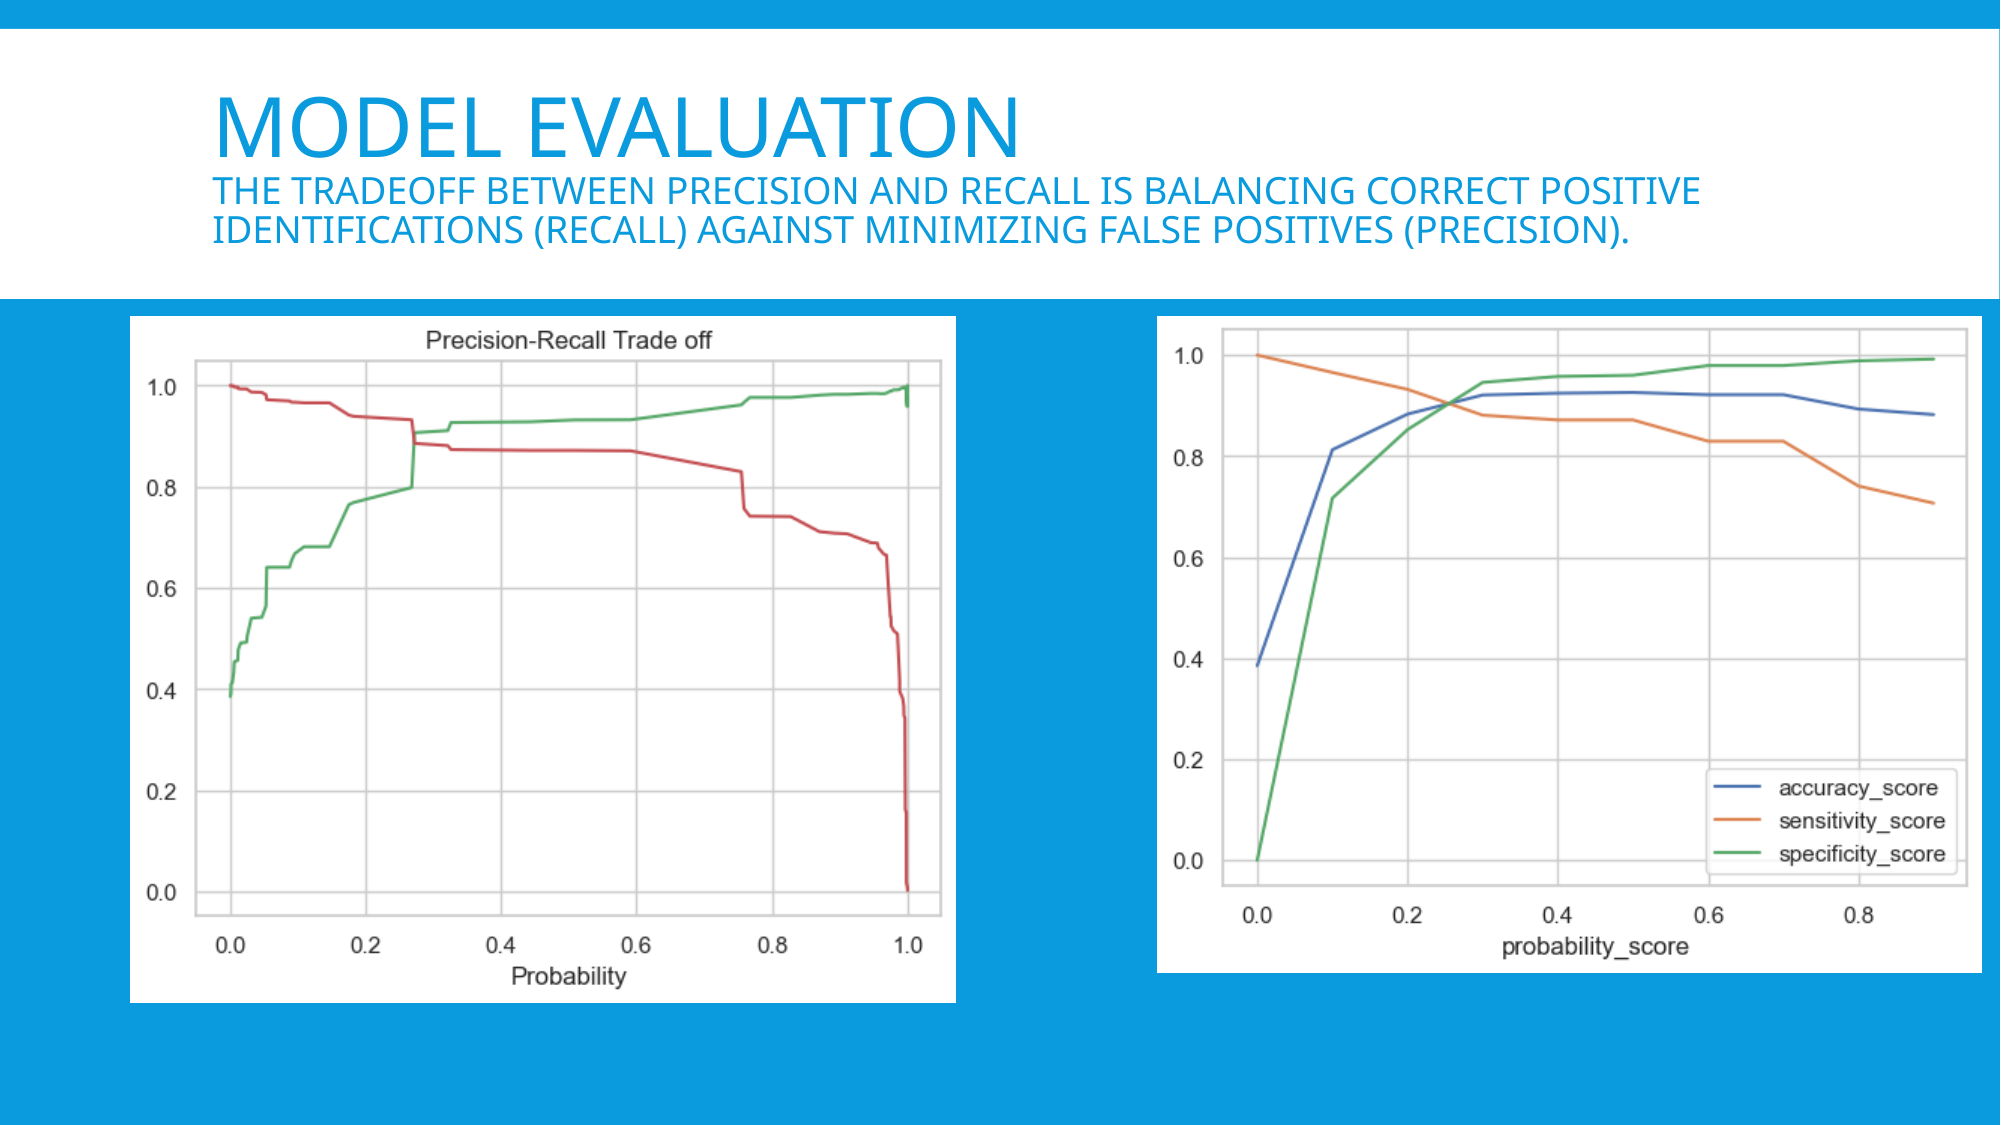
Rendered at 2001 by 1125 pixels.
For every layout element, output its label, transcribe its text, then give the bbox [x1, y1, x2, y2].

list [1156, 316, 1983, 973]
title Model Evaluation The tradeoff between precision and recall is balancing correct positive identifications (recall) against minimizing false positives (precision). [197, 46, 1803, 295]
picture [131, 317, 955, 1002]
